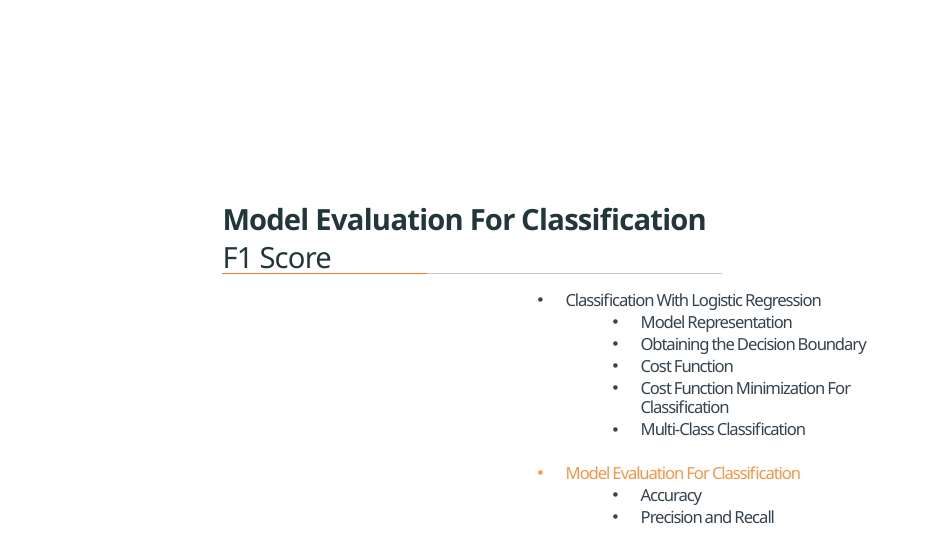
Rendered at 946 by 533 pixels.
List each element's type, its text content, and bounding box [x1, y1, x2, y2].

text_box Model Evaluation For Classification F1 Score [220, 198, 911, 275]
text_box Classification With Logistic Regression Model Representation Obtaining the Decision Boundary Cost Function Cost Function Minimization For Classification Multi-Class Classification Model Evaluation For Classification Accuracy Precision and Recall F1 score [535, 288, 936, 533]
